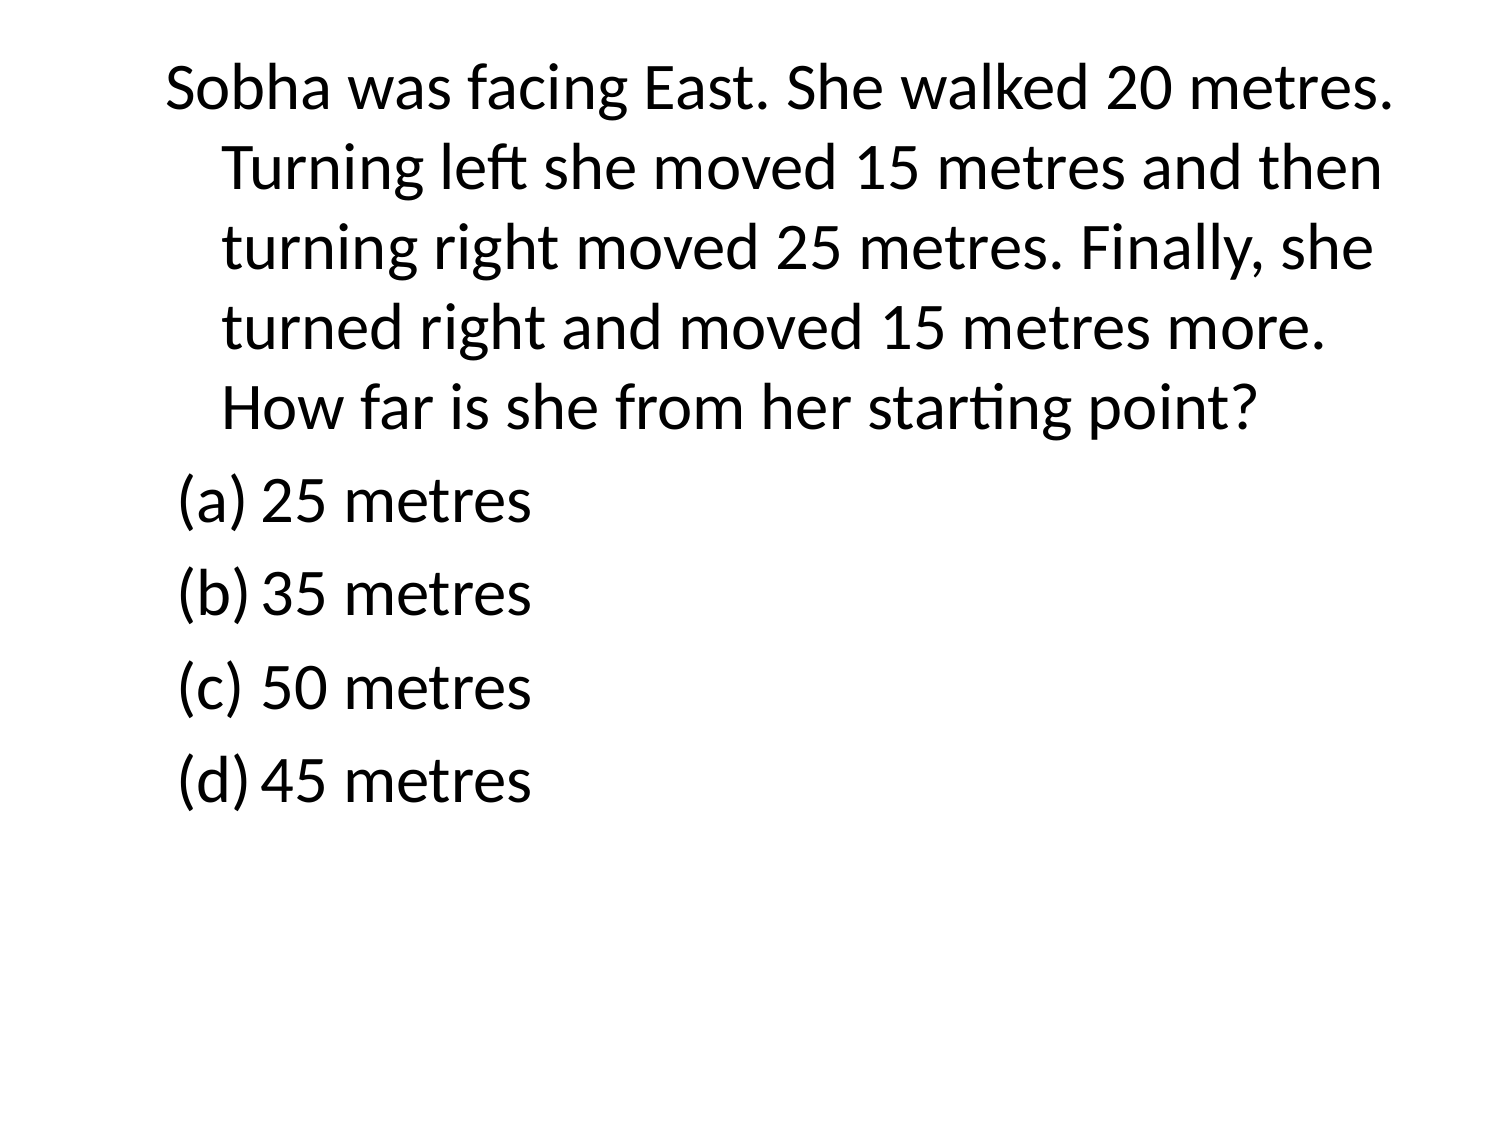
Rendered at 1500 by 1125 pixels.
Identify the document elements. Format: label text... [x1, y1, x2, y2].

list Sobha was facing East. She walked 20 metres. Turning left she moved 15 metres and then turning right moved 25 metres. Finally, she turned right and moved 15 metres more. How far is she from her starting point? 25 metres 35 metres 50 metres 45 metres [150, 35, 1425, 1043]
